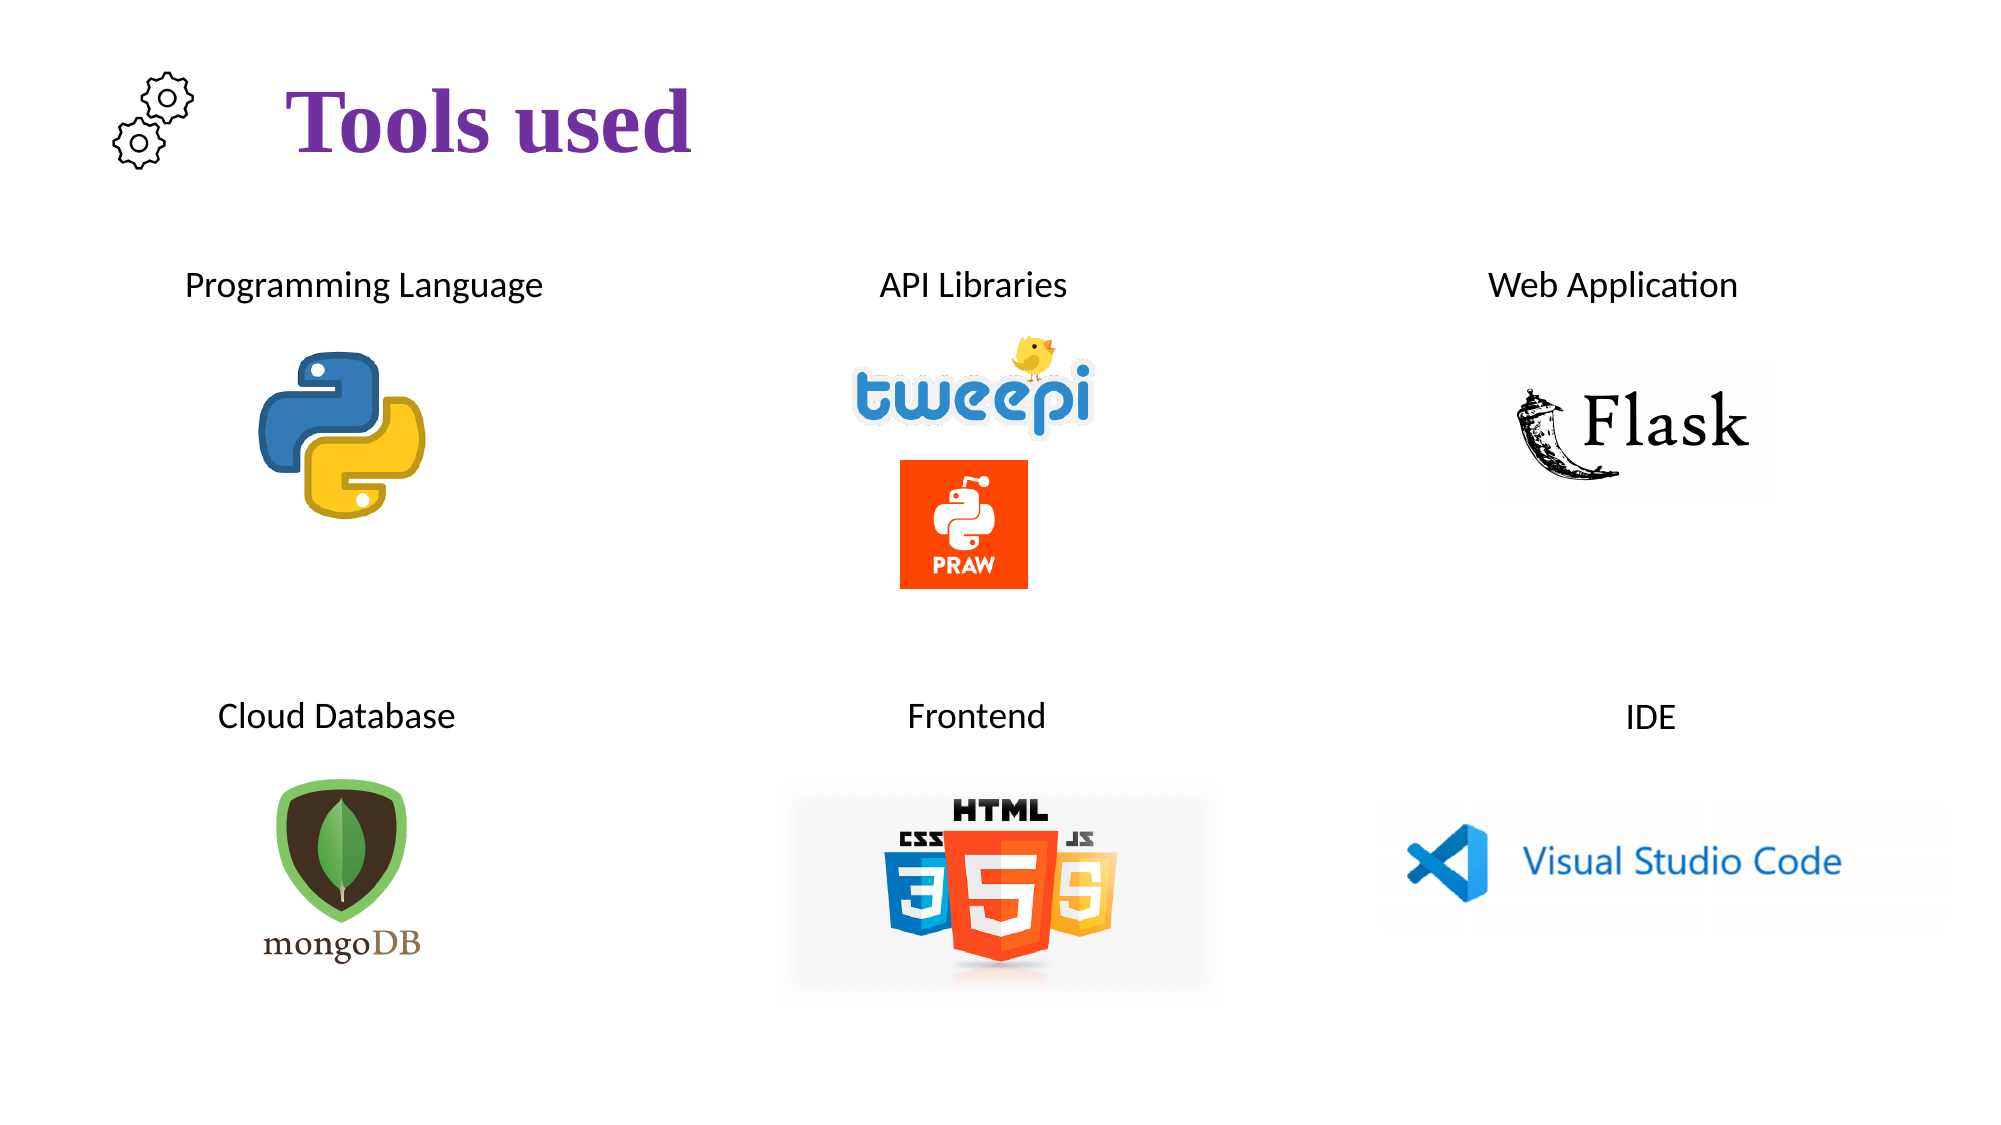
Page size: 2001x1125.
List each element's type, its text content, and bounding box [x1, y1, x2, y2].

picture [1375, 786, 1952, 941]
picture [251, 345, 432, 525]
text_box Programming Language [170, 253, 579, 313]
picture [93, 61, 213, 181]
picture [239, 752, 444, 992]
picture [774, 777, 1226, 1009]
text_box Web Application [1473, 253, 1882, 313]
text_box API Libraries [864, 253, 1136, 303]
picture [809, 303, 1136, 589]
text_box IDE [1610, 685, 1882, 745]
text_box Frontend [892, 684, 1163, 744]
picture [1490, 360, 1777, 508]
text_box Tools used [270, 53, 723, 179]
text_box Cloud Database [203, 684, 474, 744]
